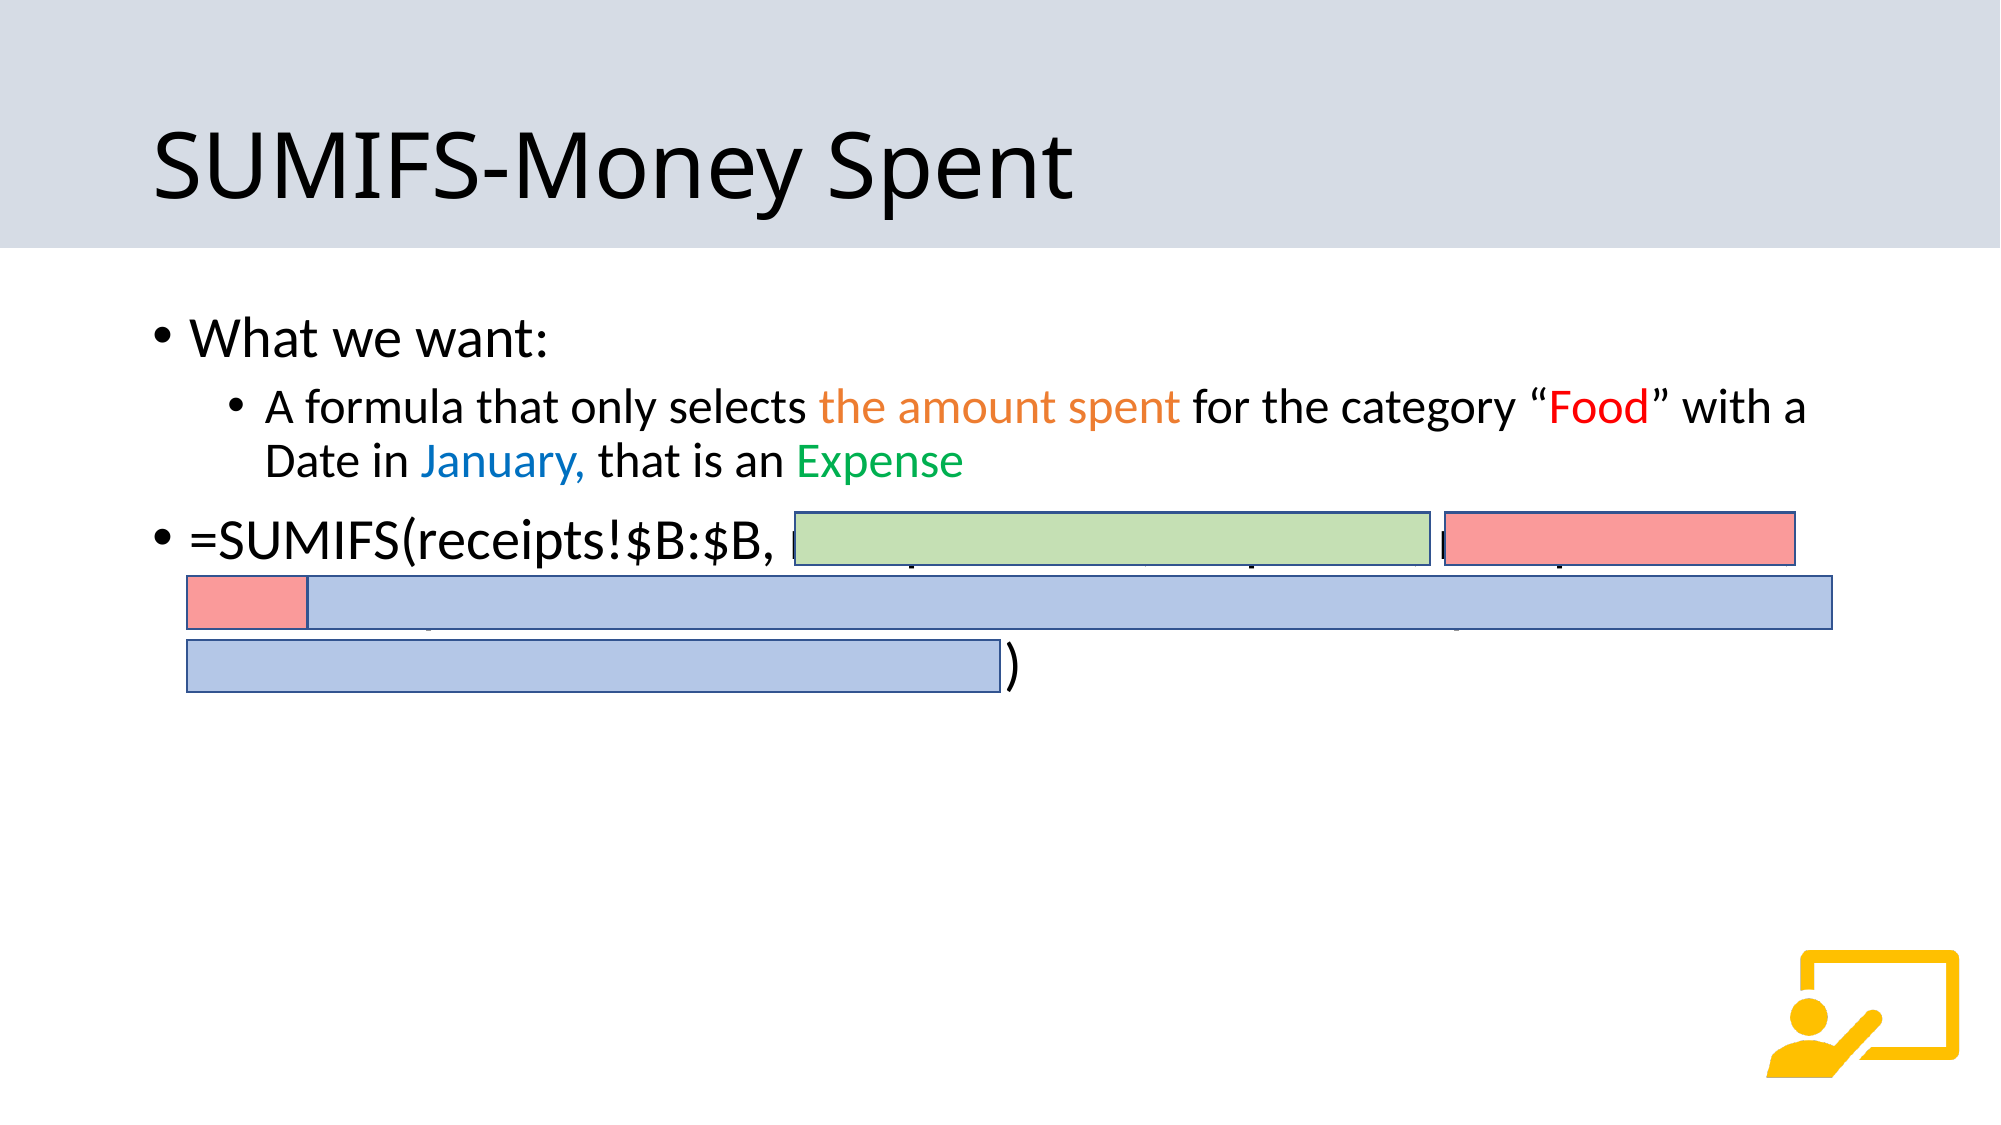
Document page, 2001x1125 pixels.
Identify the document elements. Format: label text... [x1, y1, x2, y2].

text_box [794, 511, 1431, 566]
text_box [0, 0, 2000, 249]
text_box [306, 575, 1833, 630]
text_box [186, 575, 306, 630]
title SUMIFS-Money Spent [137, 59, 1863, 278]
text_box [1444, 511, 1796, 566]
text_box [186, 639, 1001, 693]
list What we want: A formula that only selects the amount spent for the category “Food” with a Date in January, that is an Expense =SUMIFS(receipts!$B:$B, receipts!$D:$D, "Expense", receipts!$C:$C, C$1, receipts!$A:$A, ">=" & DATE(2019, $A2, 1), receipts!$A:$A, "<=" & EOMONTH(DATE(2019,$A2,1),0)) [137, 299, 1863, 1014]
text_box [1756, 907, 1969, 1119]
